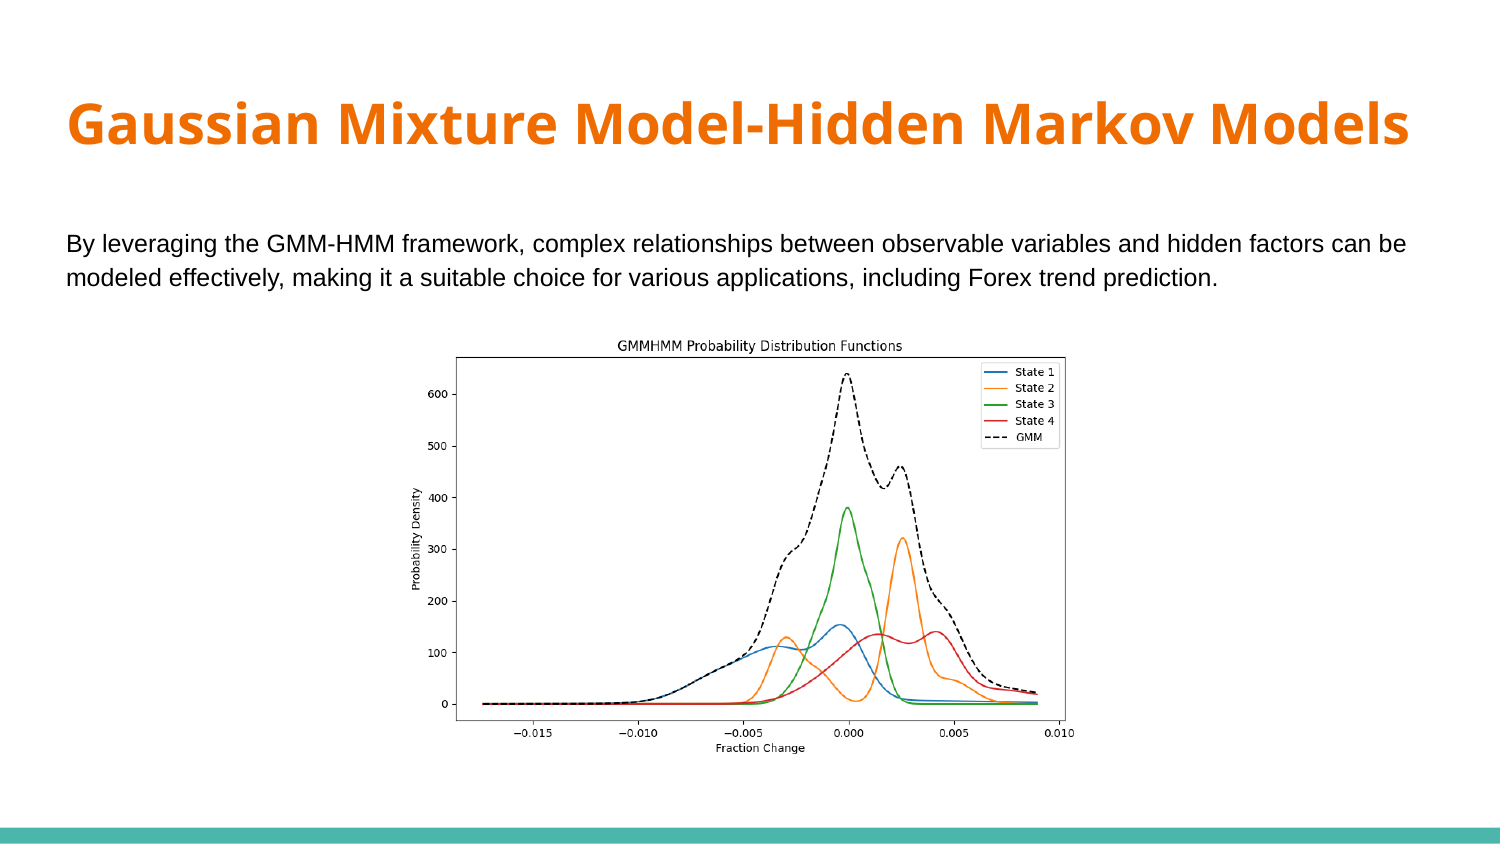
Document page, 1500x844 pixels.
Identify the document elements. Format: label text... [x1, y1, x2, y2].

title Gaussian Mixture Model-Hidden Markov Models [51, 72, 1449, 189]
picture [357, 300, 1143, 772]
list By leveraging the GMM-HMM framework, complex relationships between observable variables and hidden factors can be modeled effectively, making it a suitable choice for various applications, including Forex trend prediction. [51, 207, 1449, 750]
